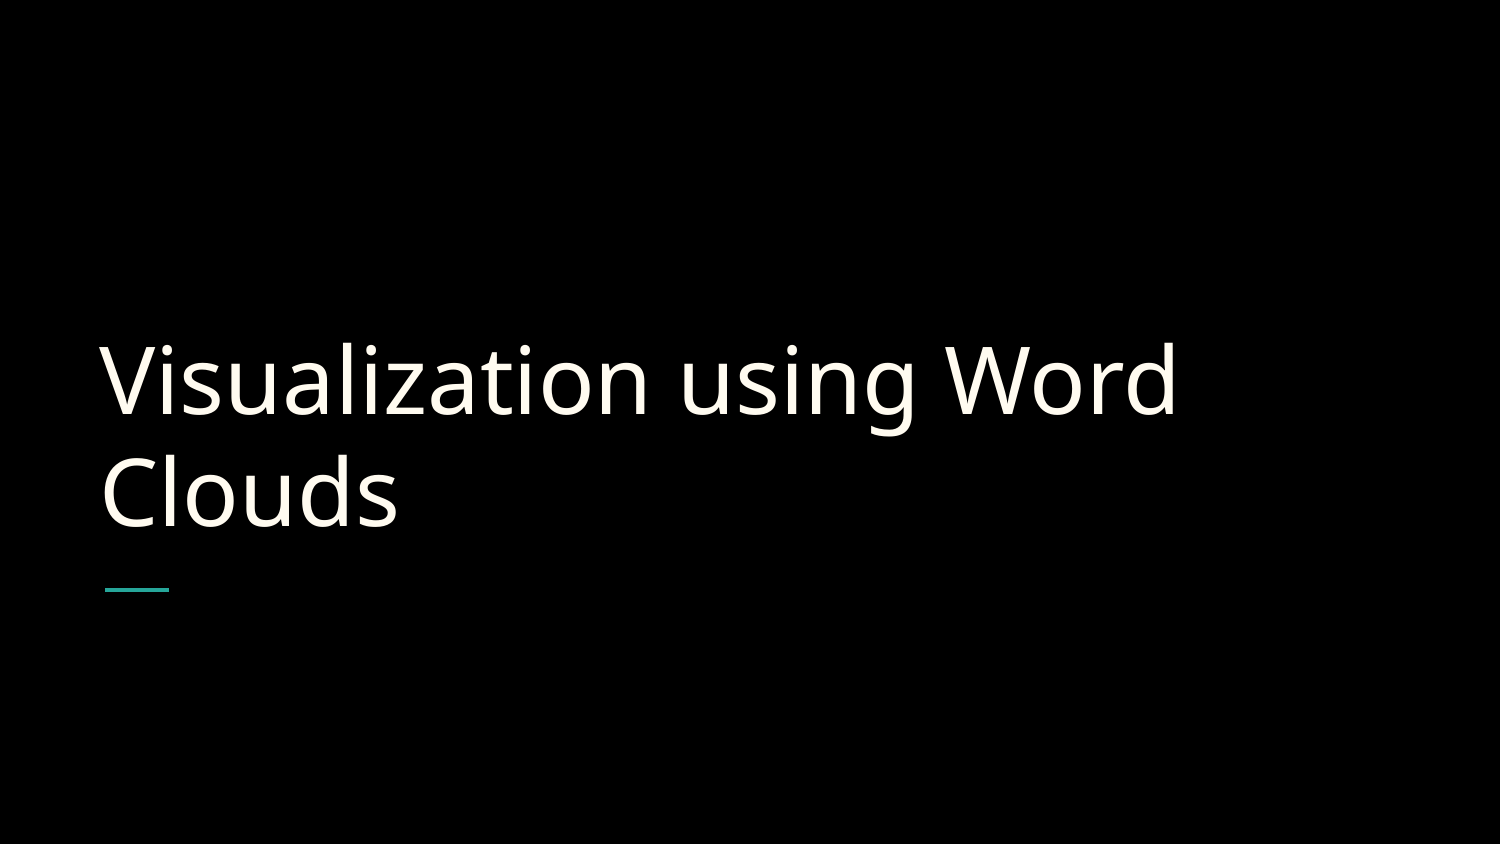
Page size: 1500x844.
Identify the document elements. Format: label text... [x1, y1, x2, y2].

title Visualization using Word Clouds [84, 310, 1416, 561]
